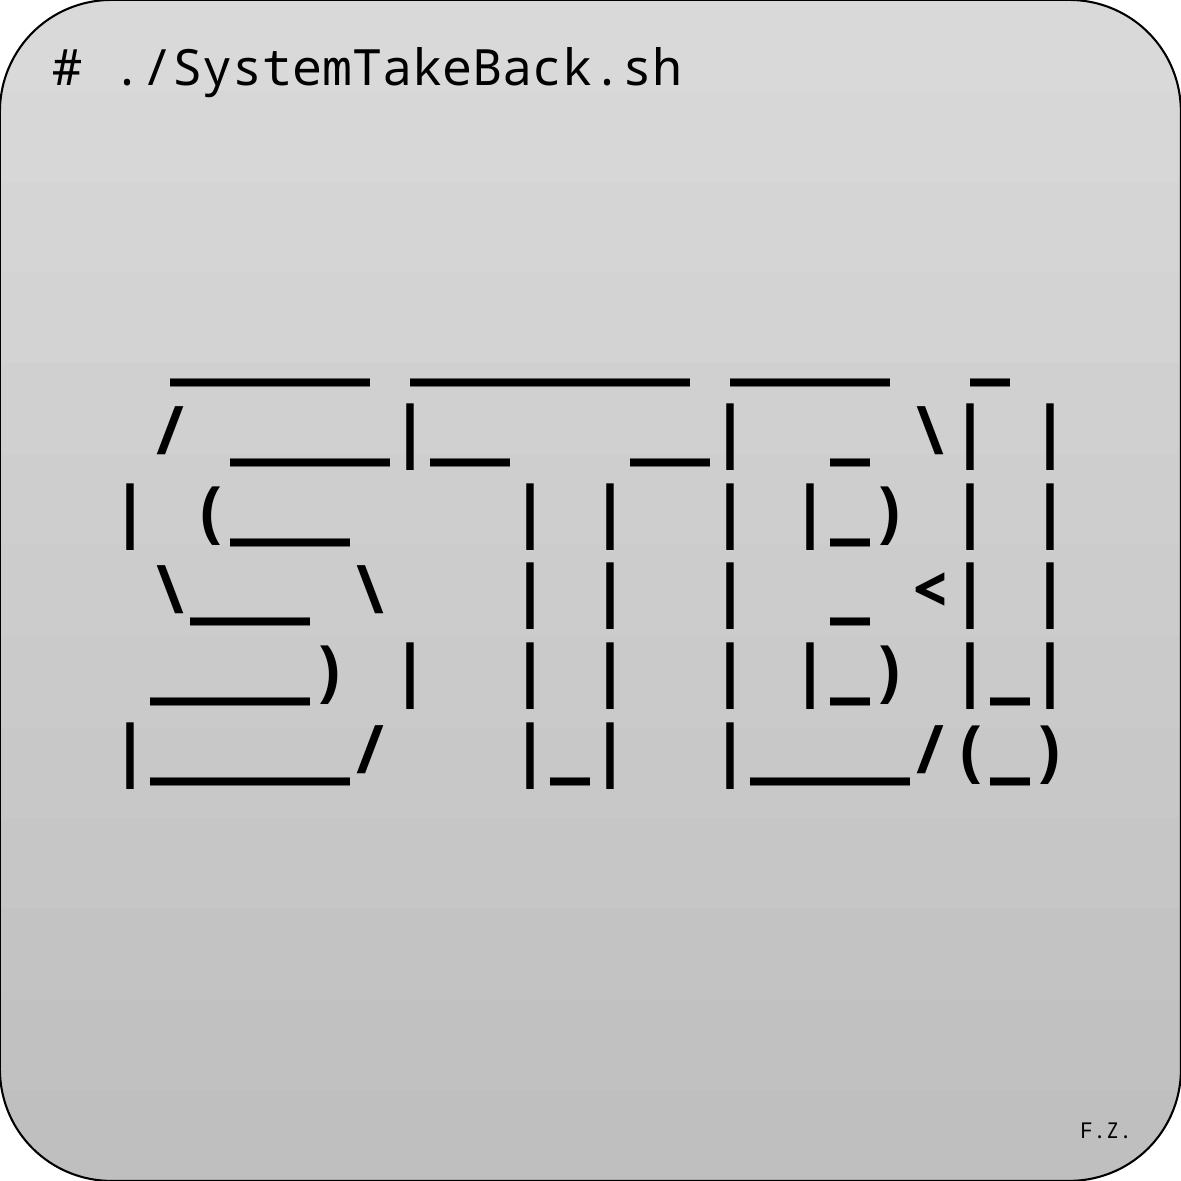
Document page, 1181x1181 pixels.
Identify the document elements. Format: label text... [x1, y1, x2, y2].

text_box F.Z. [37, 1109, 1147, 1151]
text_box [0, 0, 1181, 1181]
text_box # ./SystemTakeBack.sh [37, 28, 1147, 104]
text_box _____ _______ ____ _ / ____|__ __| _ \| | | (___ | | | |_) | | \___ \ | | | _ <| | ____) | | | | |_) |_| |_____/ |_| |____/(_) [36, 300, 1145, 875]
